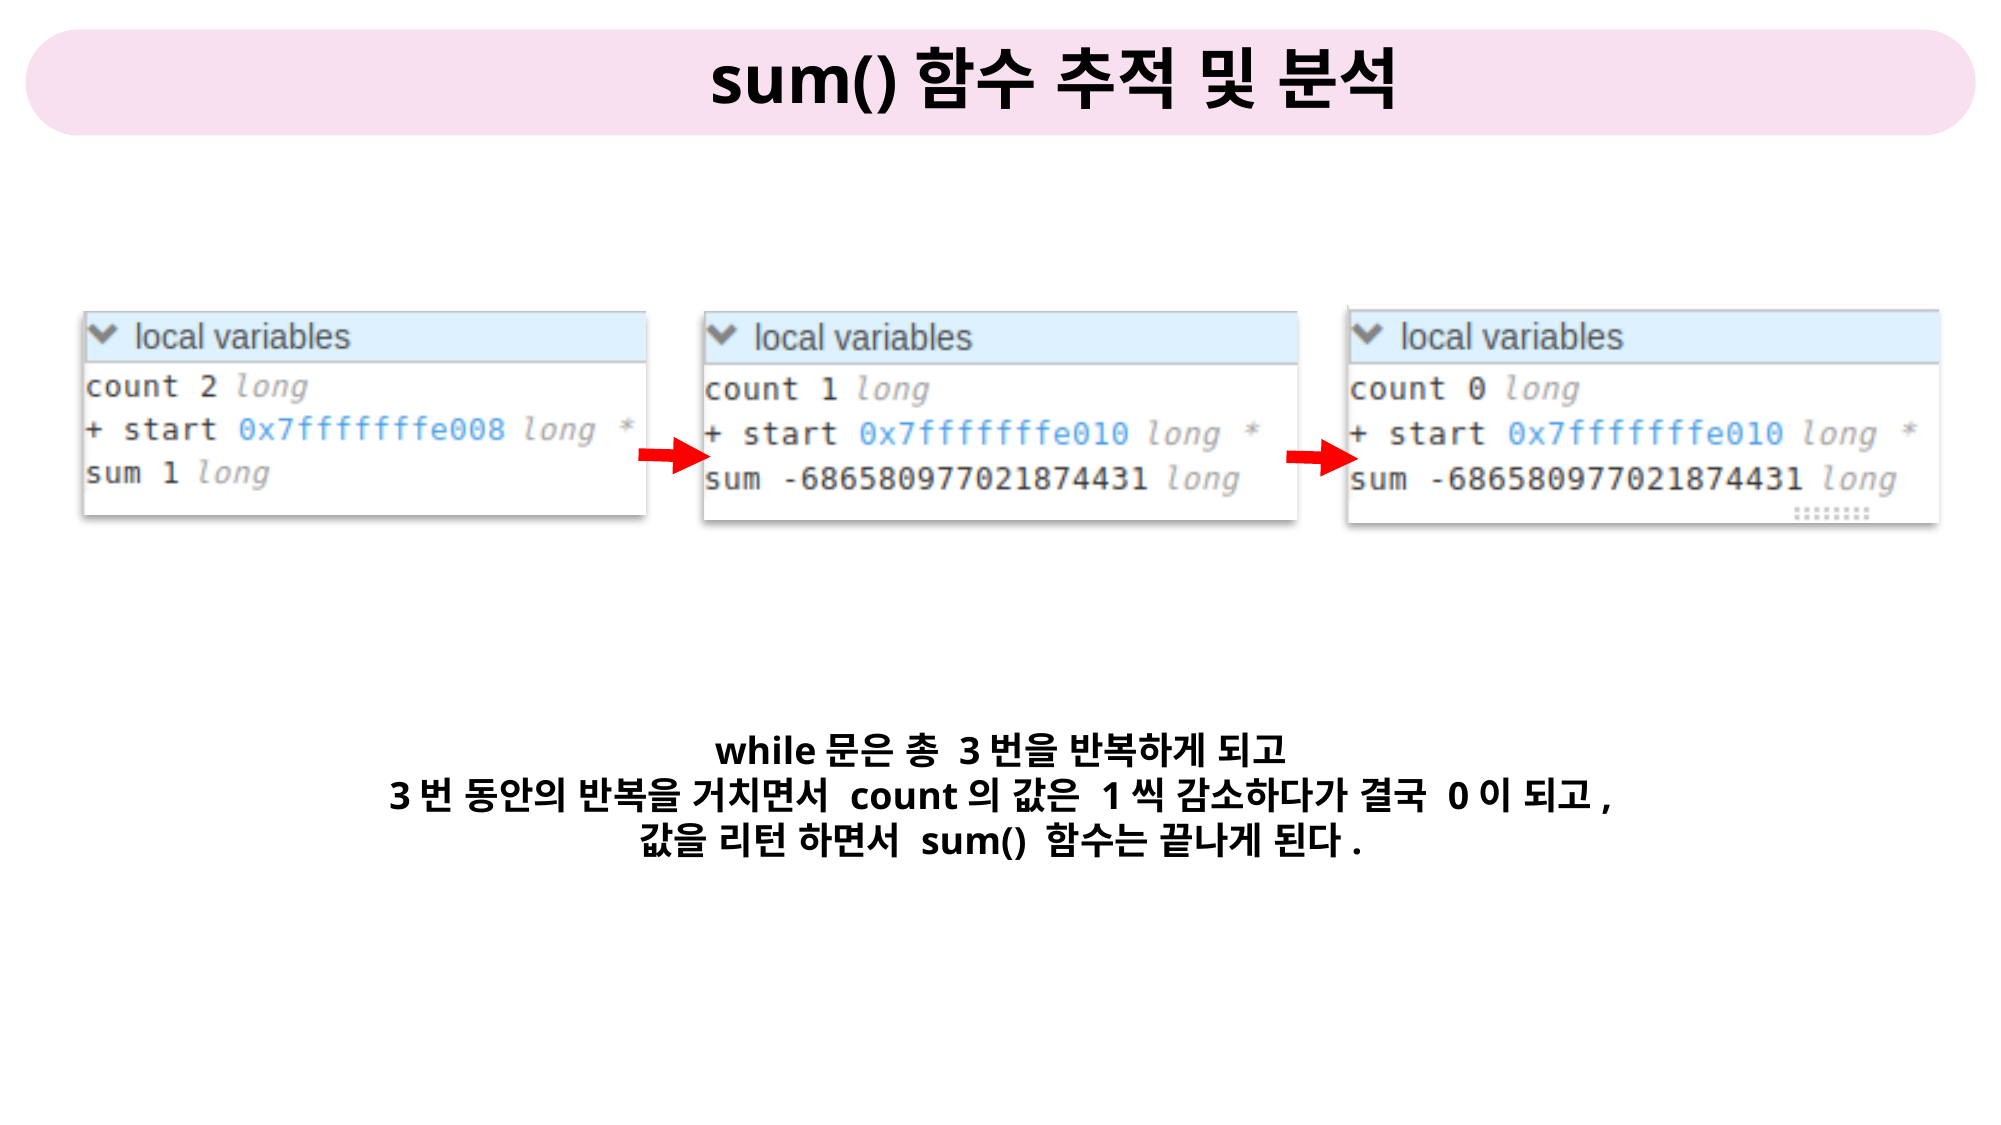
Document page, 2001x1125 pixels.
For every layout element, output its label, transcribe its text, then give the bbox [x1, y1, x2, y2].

text_box [24, 28, 1977, 137]
picture [703, 311, 1298, 520]
text_box while문은 총 3번을 반복하게 되고 3번 동안의 반복을 거치면서 count의 값은 1씩 감소하다가 결국 0이 되고, 값을 리턴 하면서 sum() 함수는 끝나게 된다. [179, 719, 1823, 870]
picture [1347, 305, 1939, 523]
picture [82, 311, 646, 515]
text_box sum()함수 추적 및 분석 [511, 29, 1601, 125]
